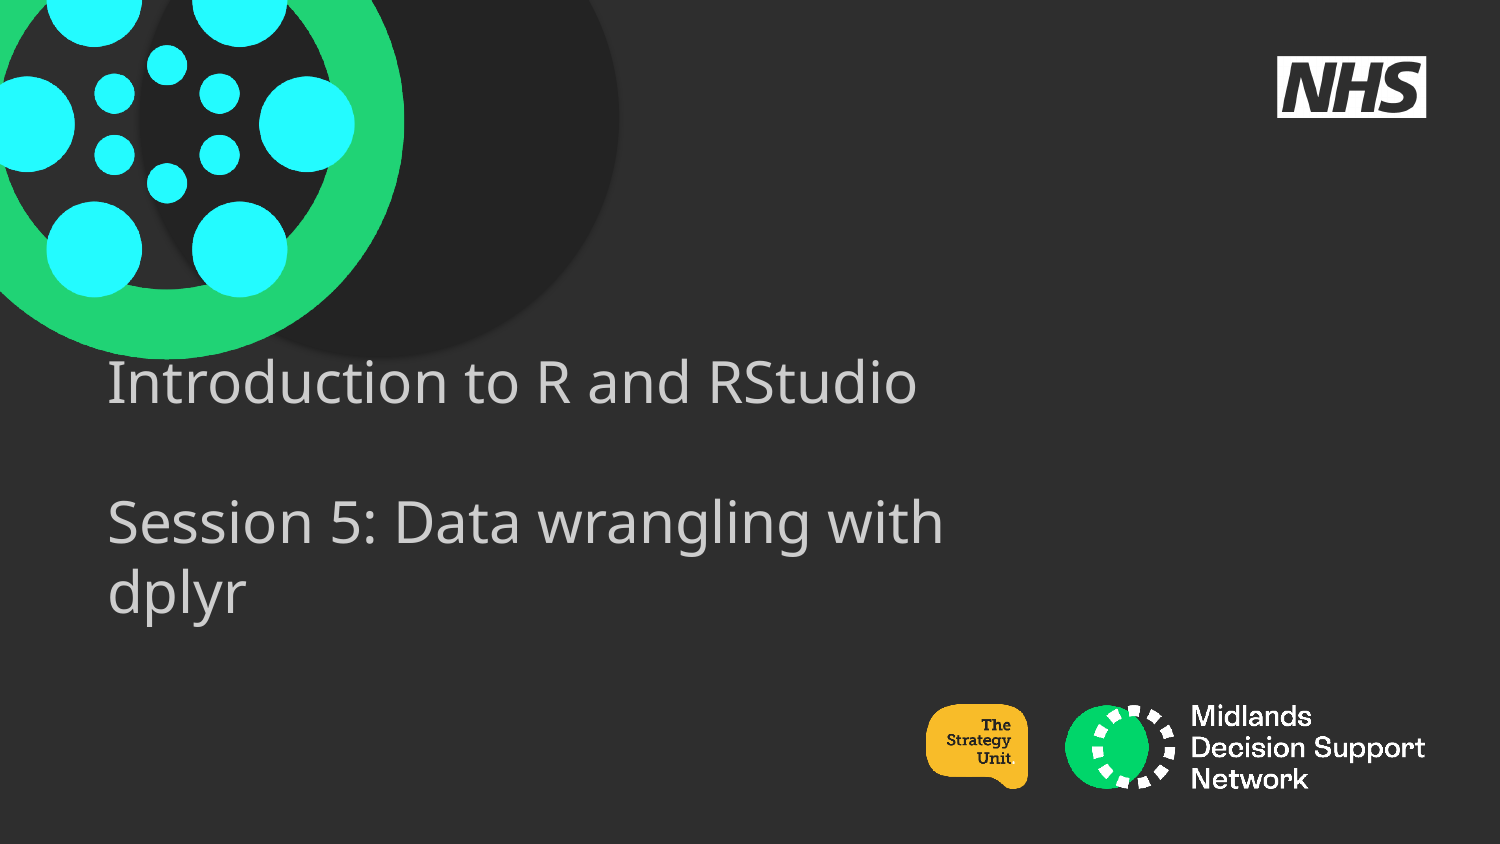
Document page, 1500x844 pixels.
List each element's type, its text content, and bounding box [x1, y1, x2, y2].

title Introduction to R and RStudio Session 5: Data wrangling with dplyr [92, 376, 1111, 639]
picture [926, 704, 1028, 789]
picture [1277, 56, 1427, 118]
picture [1065, 704, 1425, 789]
picture [0, 0, 406, 361]
